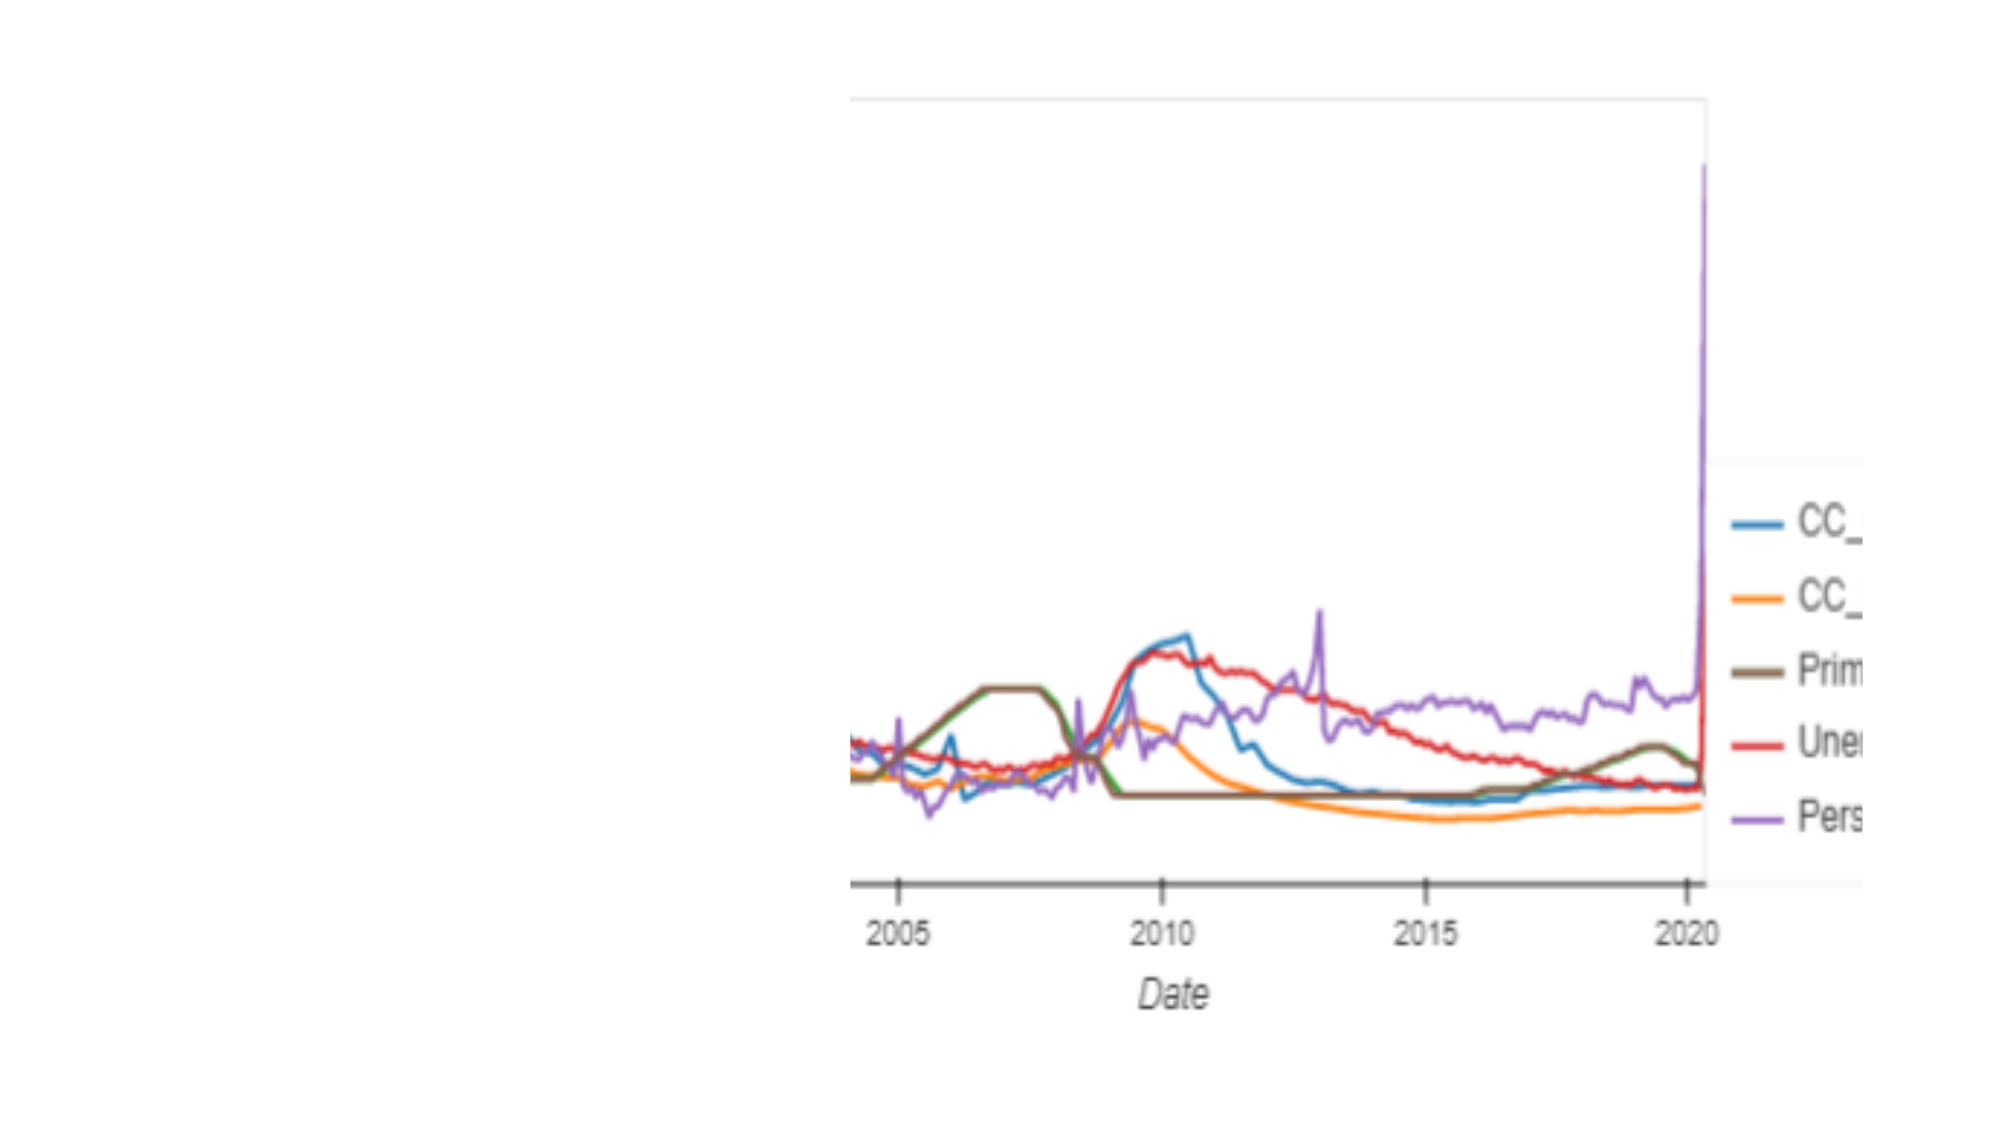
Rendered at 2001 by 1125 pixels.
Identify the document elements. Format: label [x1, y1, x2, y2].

picture [850, 74, 1863, 1053]
